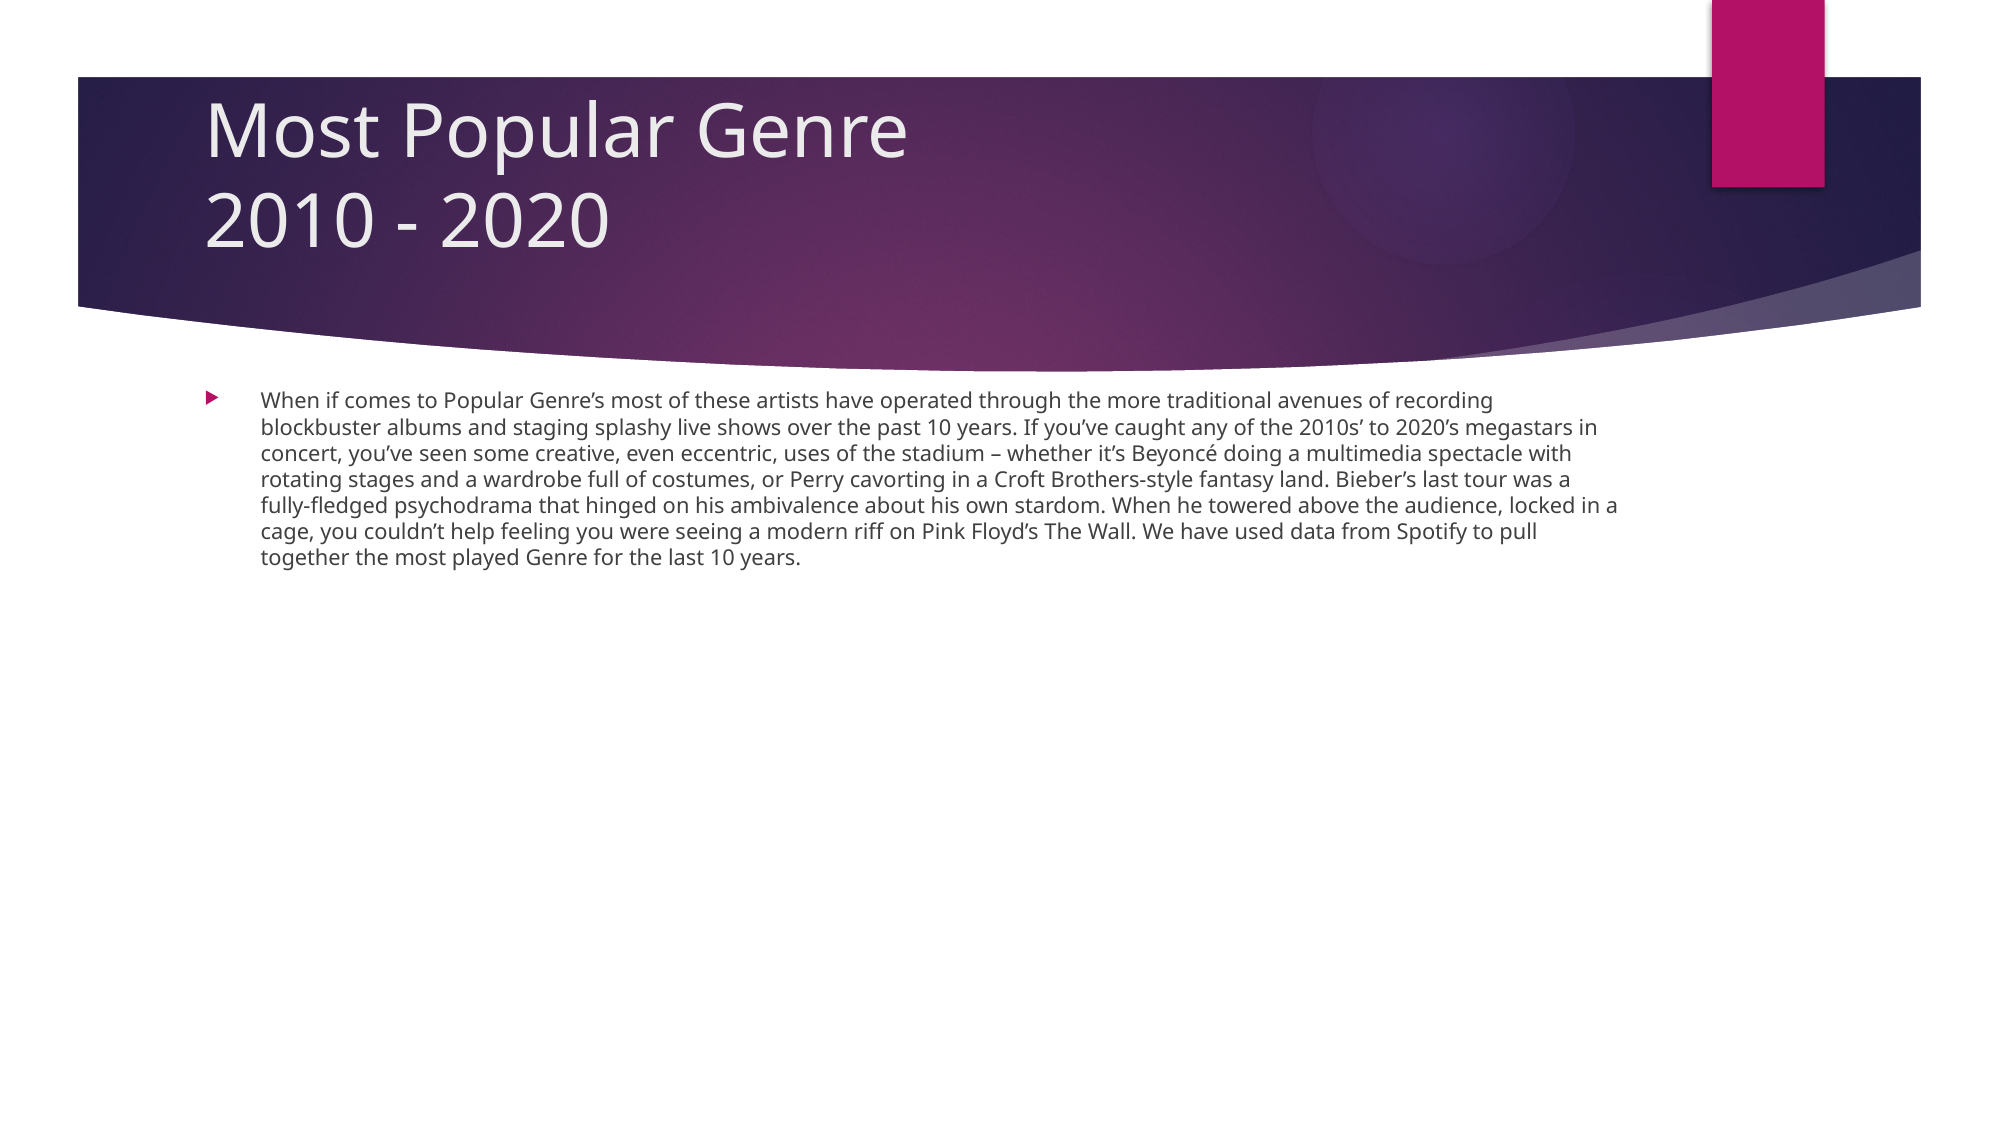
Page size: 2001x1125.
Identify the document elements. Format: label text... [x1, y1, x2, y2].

title Most Popular Genre 2010 - 2020 [189, 159, 1627, 276]
list When if comes to Popular Genre’s most of these artists have operated through the more traditional avenues of recording blockbuster albums and staging splashy live shows over the past 10 years. If you’ve caught any of the 2010s’ to 2020’s megastars in concert, you’ve seen some creative, even eccentric, uses of the stadium – whether it’s Beyoncé doing a multimedia spectacle with rotating stages and a wardrobe full of costumes, or Perry cavorting in a Croft Brothers-style fantasy land. Bieber’s last tour was a fully-fledged psychodrama that hinged on his ambivalence about his own stardom. When he towered above the audience, locked in a cage, you couldn’t help feeling you were seeing a modern riff on Pink Floyd’s The Wall. We have used data from Spotify to pull together the most played Genre for the last 10 years. [189, 379, 1638, 988]
